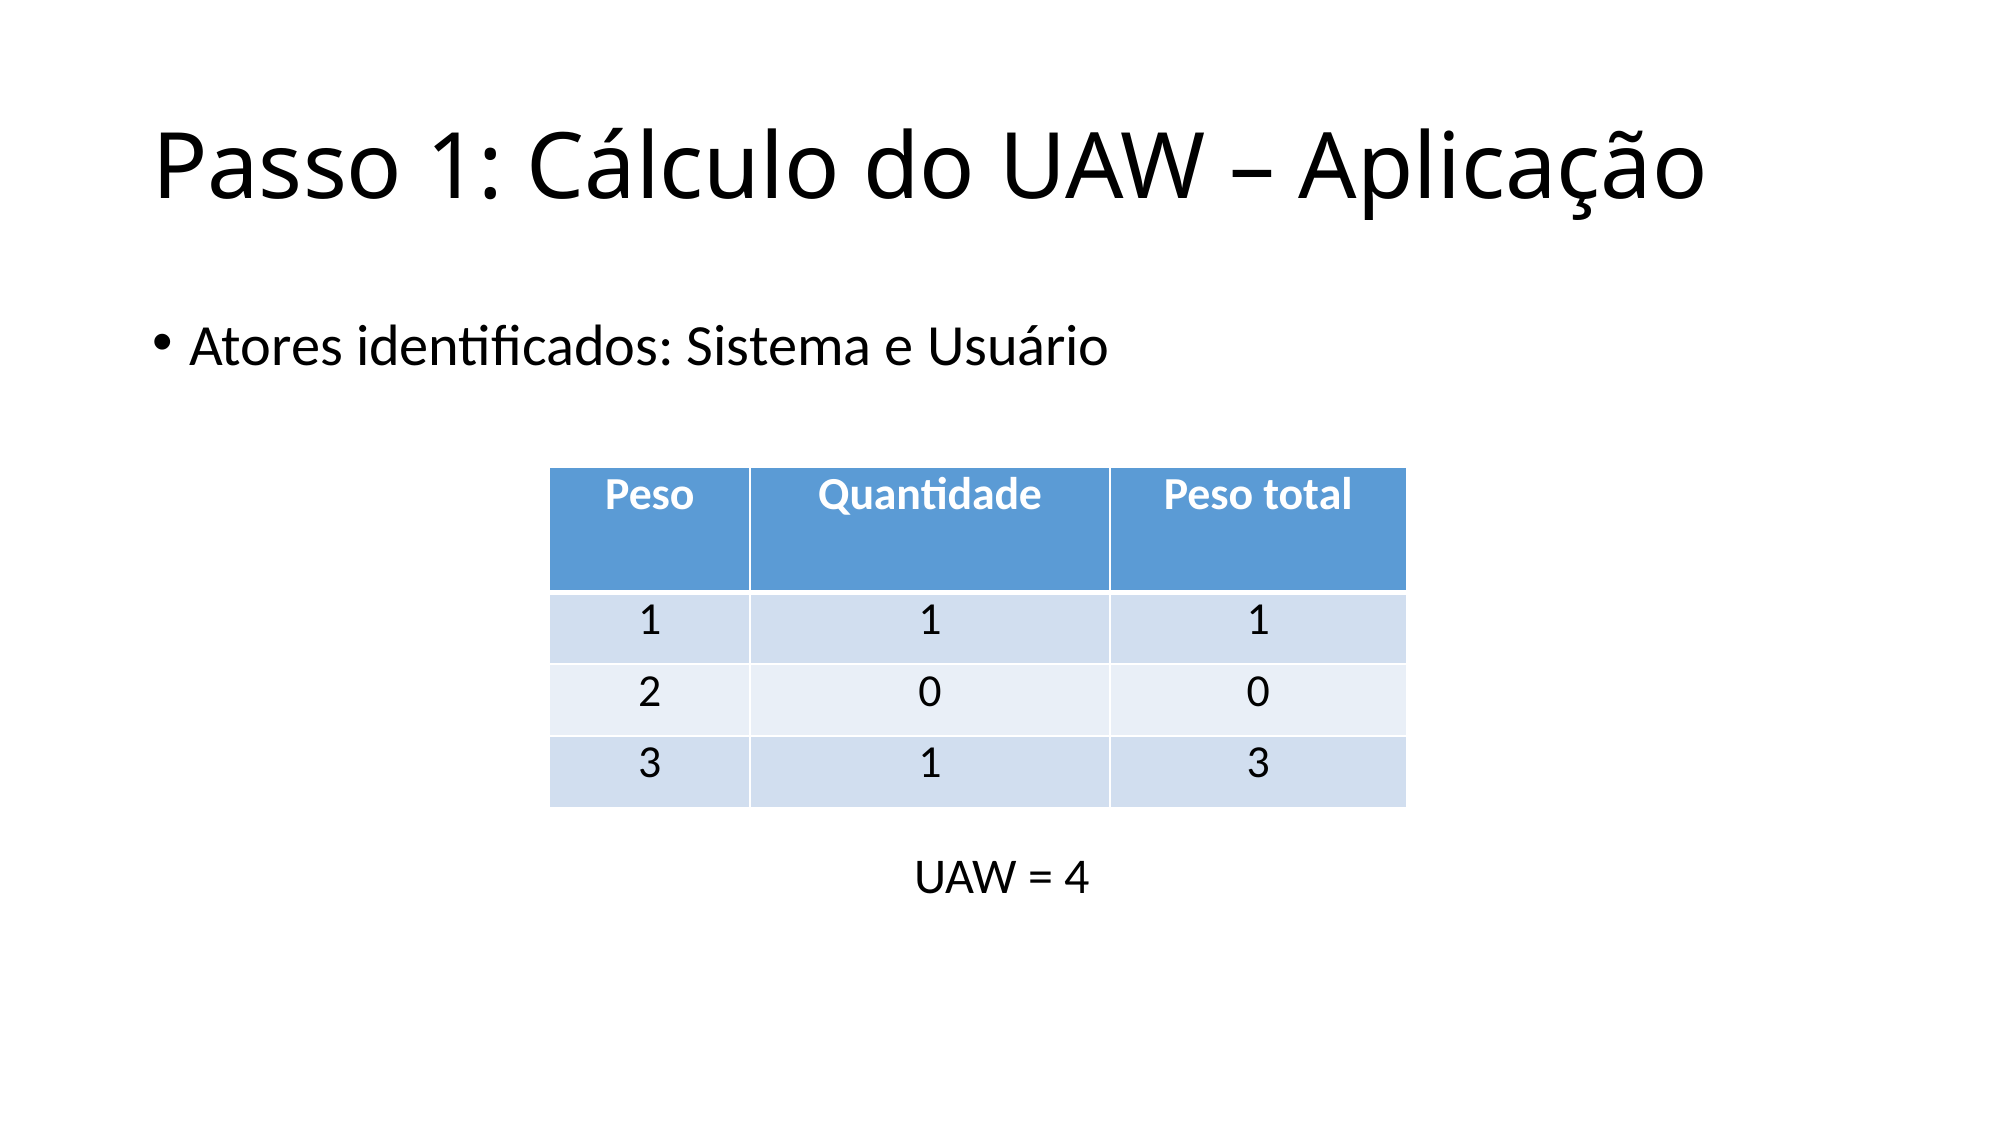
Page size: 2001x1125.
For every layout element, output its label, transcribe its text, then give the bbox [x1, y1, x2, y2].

table_cell 1 [1111, 595, 1406, 663]
text_box Atores identificados: Sistema e Usuário [137, 299, 1863, 468]
table_header Peso total [1111, 468, 1406, 590]
text_box Passo 1: Cálculo do UAW – Aplicação [137, 59, 1863, 277]
table_cell 0 [751, 665, 1109, 735]
table_cell 0 [1111, 665, 1406, 735]
table_cell 1 [751, 595, 1109, 663]
table_cell 1 [550, 595, 749, 663]
table_header Quantidade [751, 468, 1109, 590]
table_cell 1 [751, 737, 1109, 807]
table_cell 3 [1111, 737, 1406, 807]
table_cell 3 [550, 737, 749, 807]
table_cell 2 [550, 665, 749, 735]
text_box UAW = 4 [900, 835, 1170, 911]
table_header Peso [550, 468, 749, 590]
